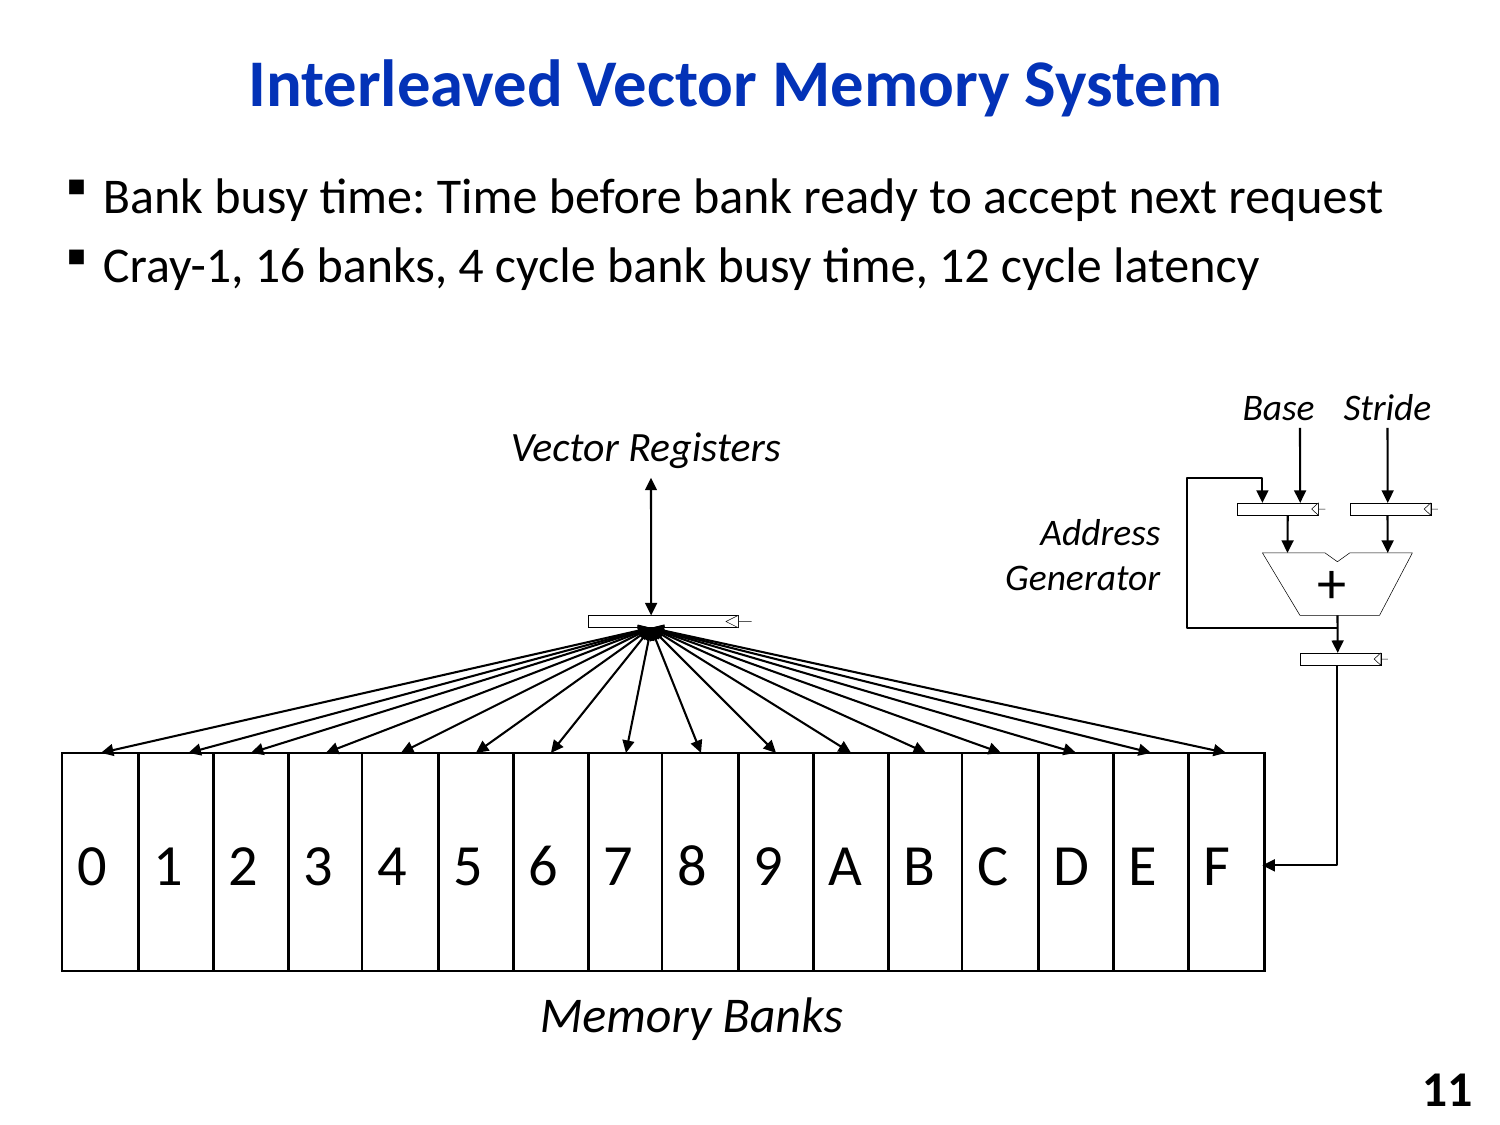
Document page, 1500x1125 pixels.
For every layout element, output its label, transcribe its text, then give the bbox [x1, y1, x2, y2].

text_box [62, 374, 1476, 1051]
slide_number 11 [1174, 1062, 1488, 1111]
title Interleaved Vector Memory System [137, 24, 1335, 147]
list Bank busy time: Time before bank ready to accept next request Cray-1, 16 banks, 4 cycle bank busy time, 12 cycle latency [49, 162, 1451, 992]
